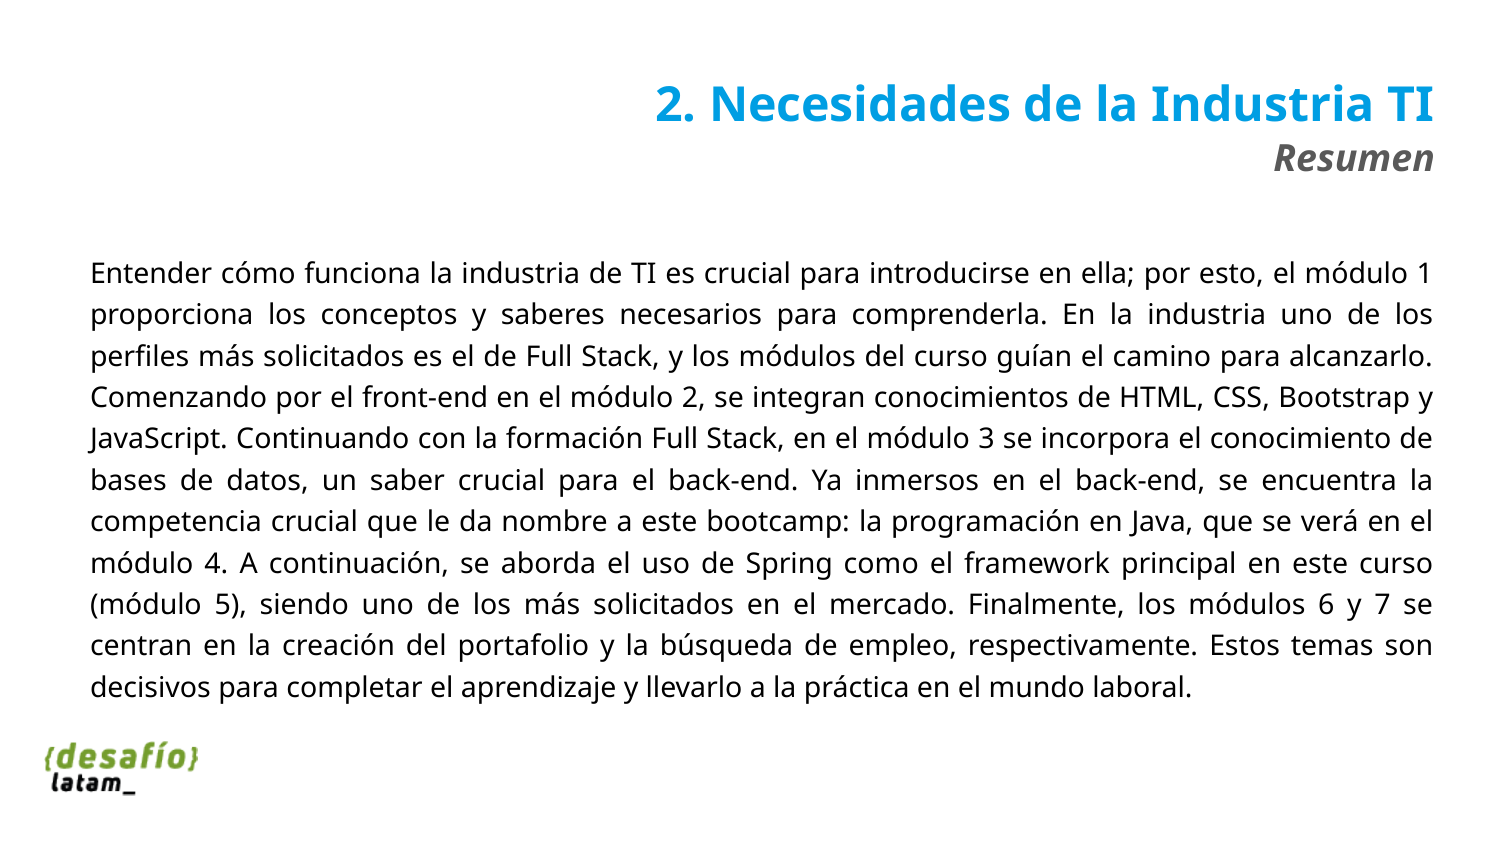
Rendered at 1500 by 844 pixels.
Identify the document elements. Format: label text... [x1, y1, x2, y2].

list Entender cómo funciona la industria de TI es crucial para introducirse en ella; por esto, el módulo 1 proporciona los conceptos y saberes necesarios para comprenderla. En la industria uno de los perfiles más solicitados es el de Full Stack, y los módulos del curso guían el camino para alcanzarlo. Comenzando por el front-end en el módulo 2, se integran conocimientos de HTML, CSS, Bootstrap y JavaScript. Continuando con la formación Full Stack, en el módulo 3 se incorpora el conocimiento de bases de datos, un saber crucial para el back-end. Ya inmersos en el back-end, se encuentra la competencia crucial que le da nombre a este bootcamp: la programación en Java, que se verá en el módulo 4. A continuación, se aborda el uso de Spring como el framework principal en este curso (módulo 5), siendo uno de los más solicitados en el mercado. Finalmente, los módulos 6 y 7 se centran en la creación del portafolio y la búsqueda de empleo, respectivamente. Estos temas son decisivos para completar el aprendizaje y llevarlo a la práctica en el mundo laboral. [58, 235, 1451, 733]
title 2. Necesidades de la Industria TI [45, 53, 1451, 116]
title Resumen [45, 116, 1451, 214]
picture [44, 741, 198, 796]
